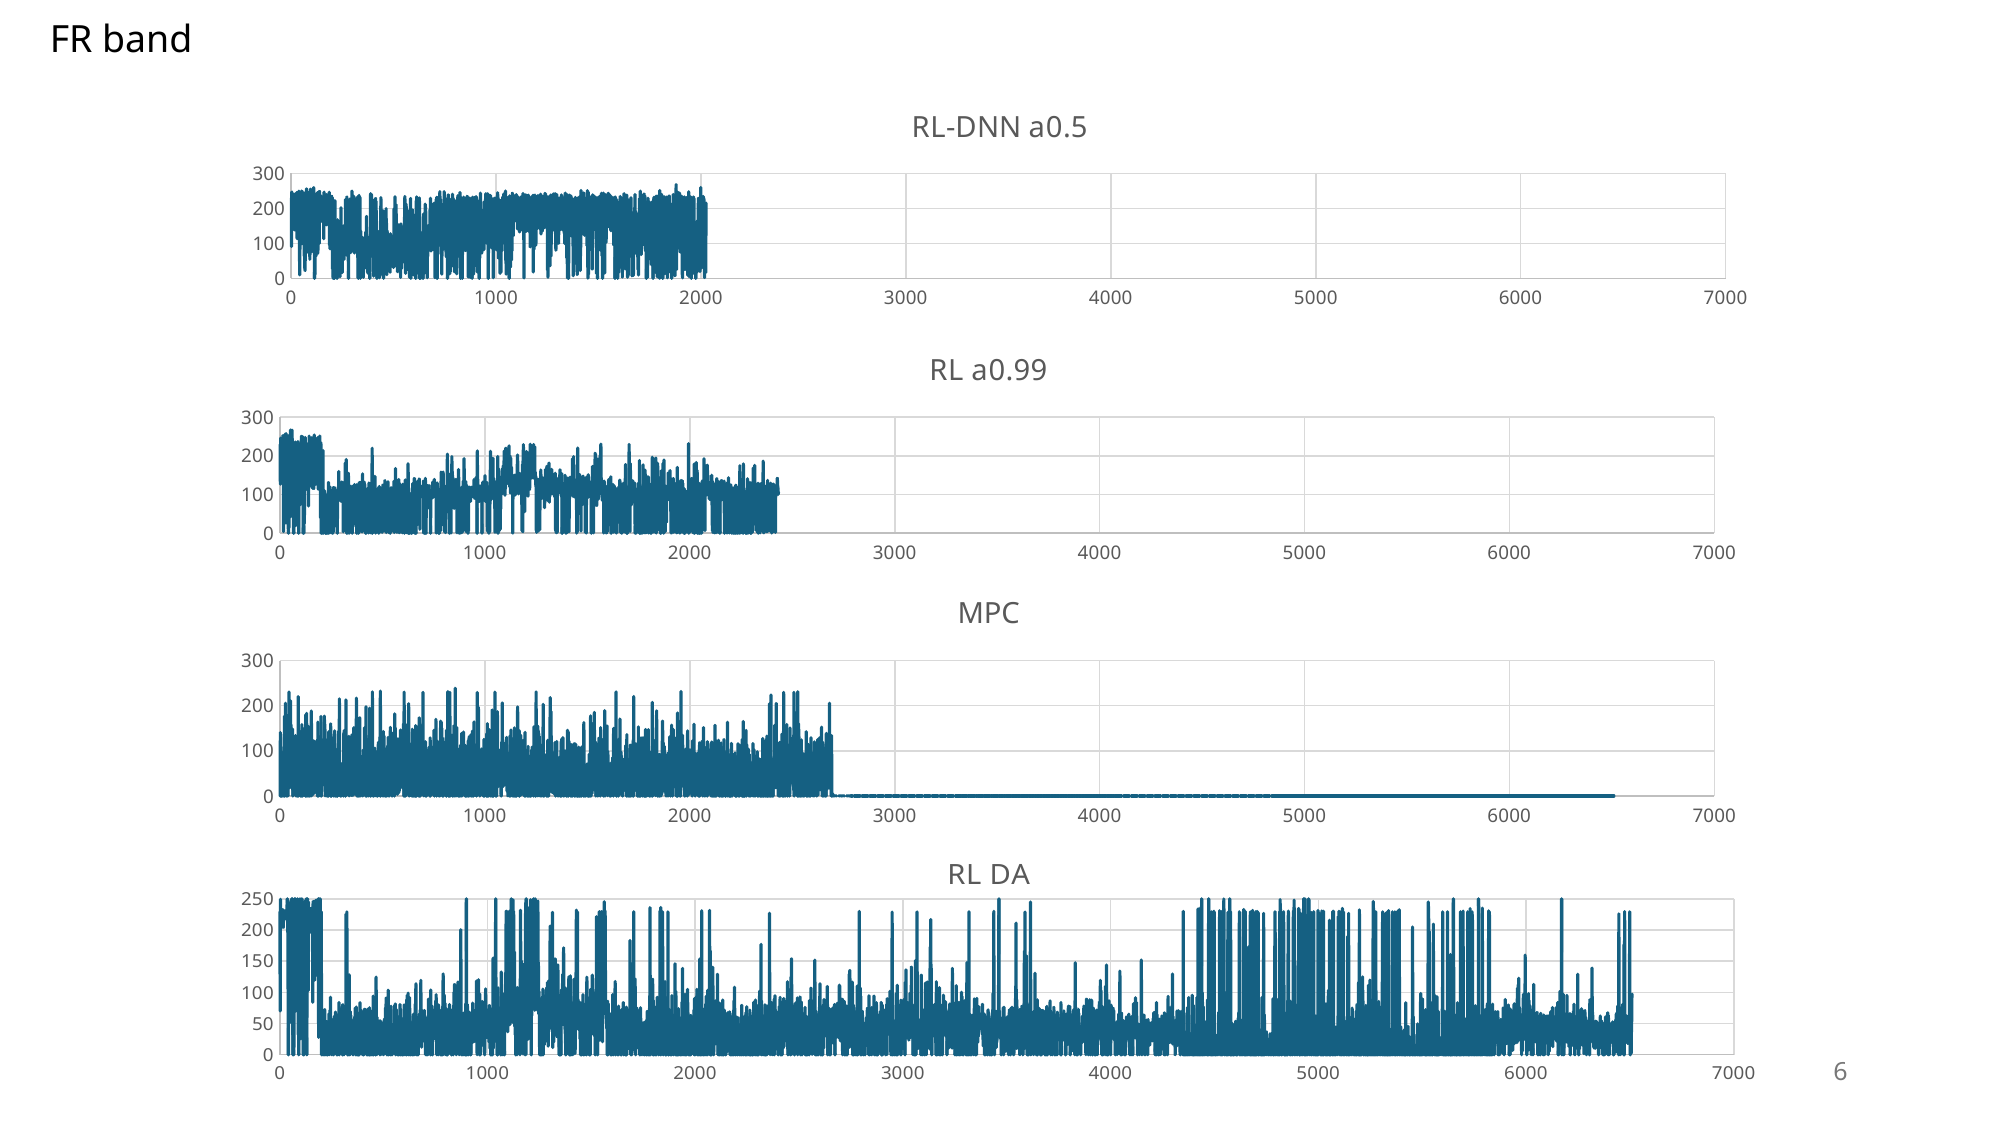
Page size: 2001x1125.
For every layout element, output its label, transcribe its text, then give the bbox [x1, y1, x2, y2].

text_box FR band [35, 7, 588, 68]
chart [209, 327, 1768, 1087]
chart [220, 84, 1780, 316]
slide_number 6 [1412, 1042, 1863, 1103]
